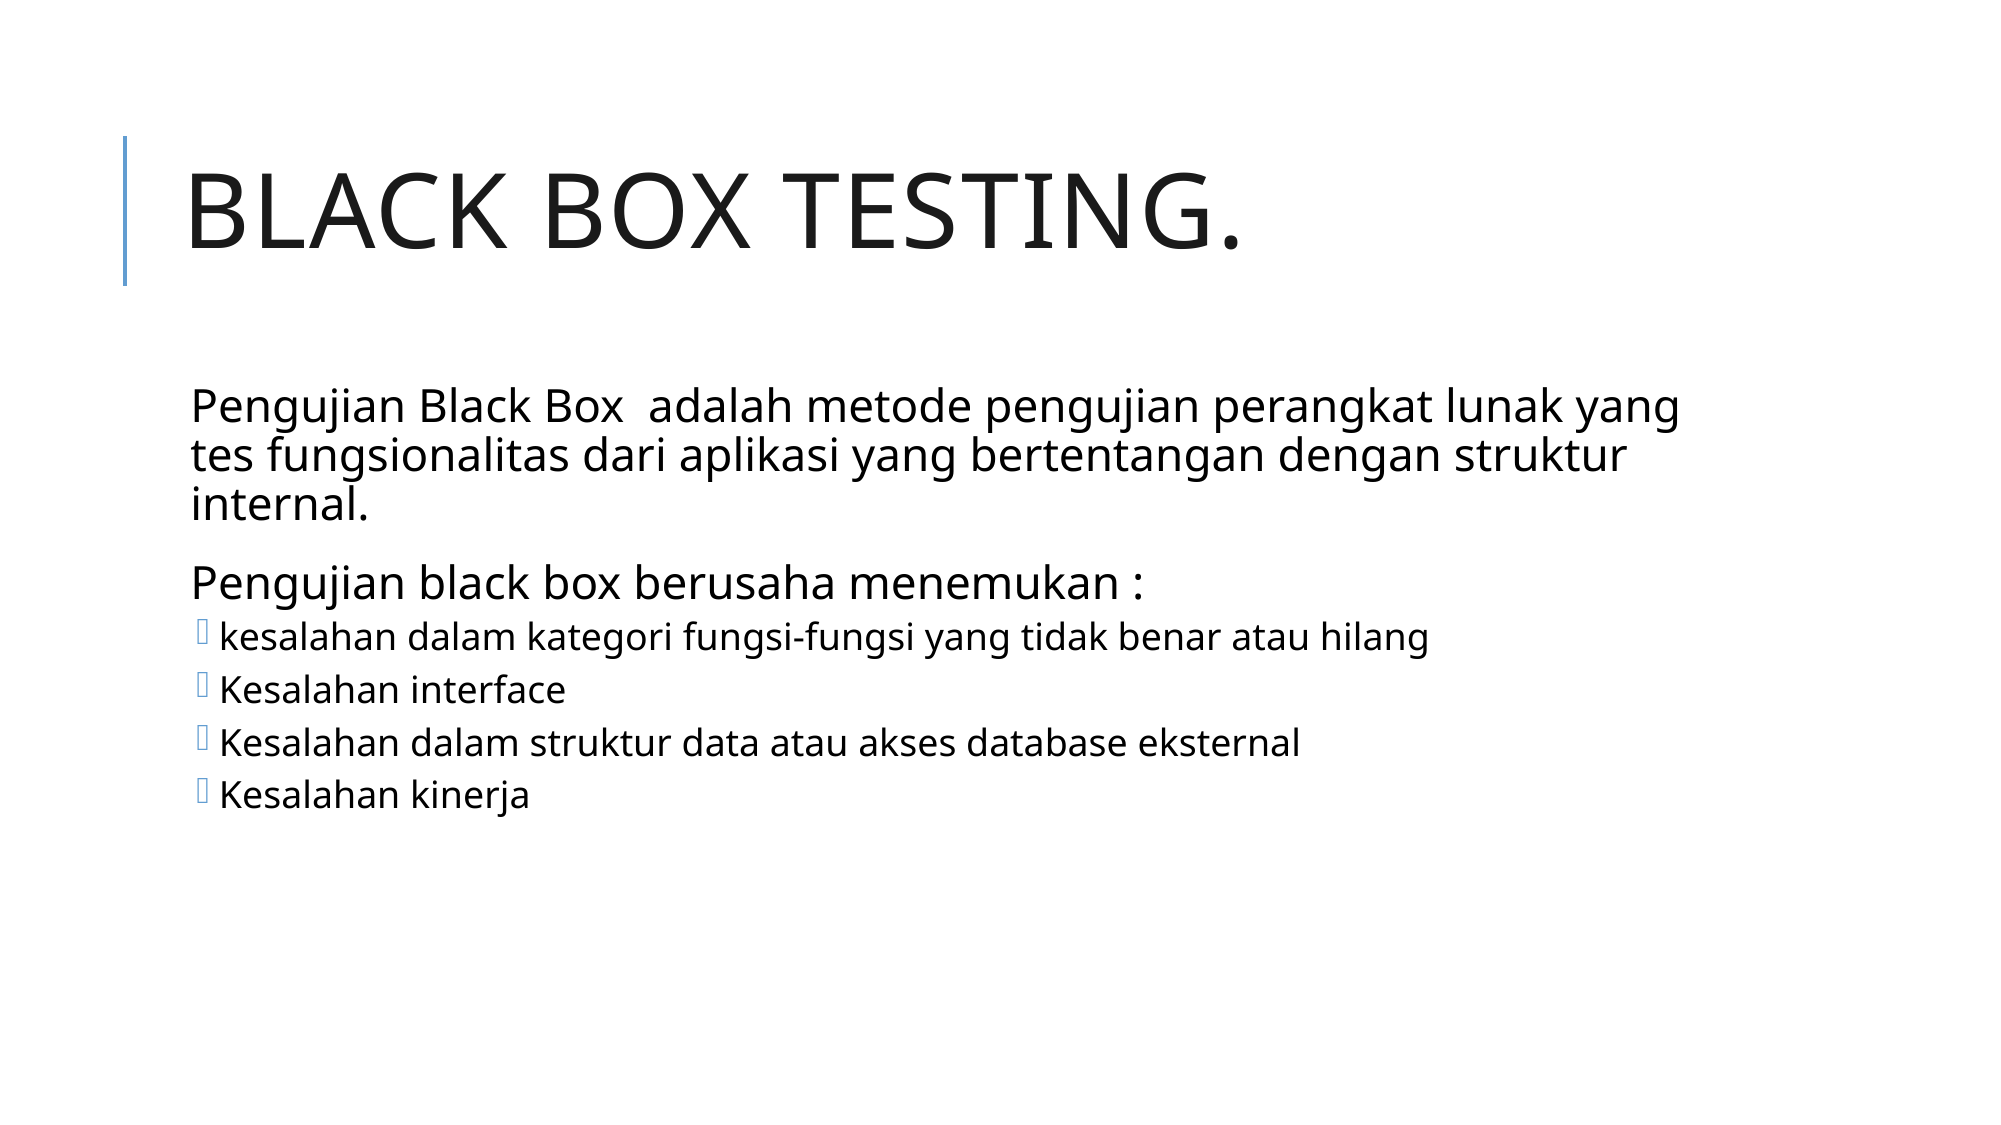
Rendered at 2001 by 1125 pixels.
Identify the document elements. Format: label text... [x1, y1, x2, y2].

list Pengujian Black Box adalah metode pengujian perangkat lunak yang tes fungsionalitas dari aplikasi yang bertentangan dengan struktur internal. Pengujian black­ box berusaha menemukan : kesalahan dalam kategori fungsi-fungsi yang tidak benar atau hilang Kesalahan interface Kesalahan dalam struktur data atau akses database eksternal Kesalahan kinerja [168, 375, 1763, 1035]
title Black Box Testing. [168, 96, 1763, 342]
